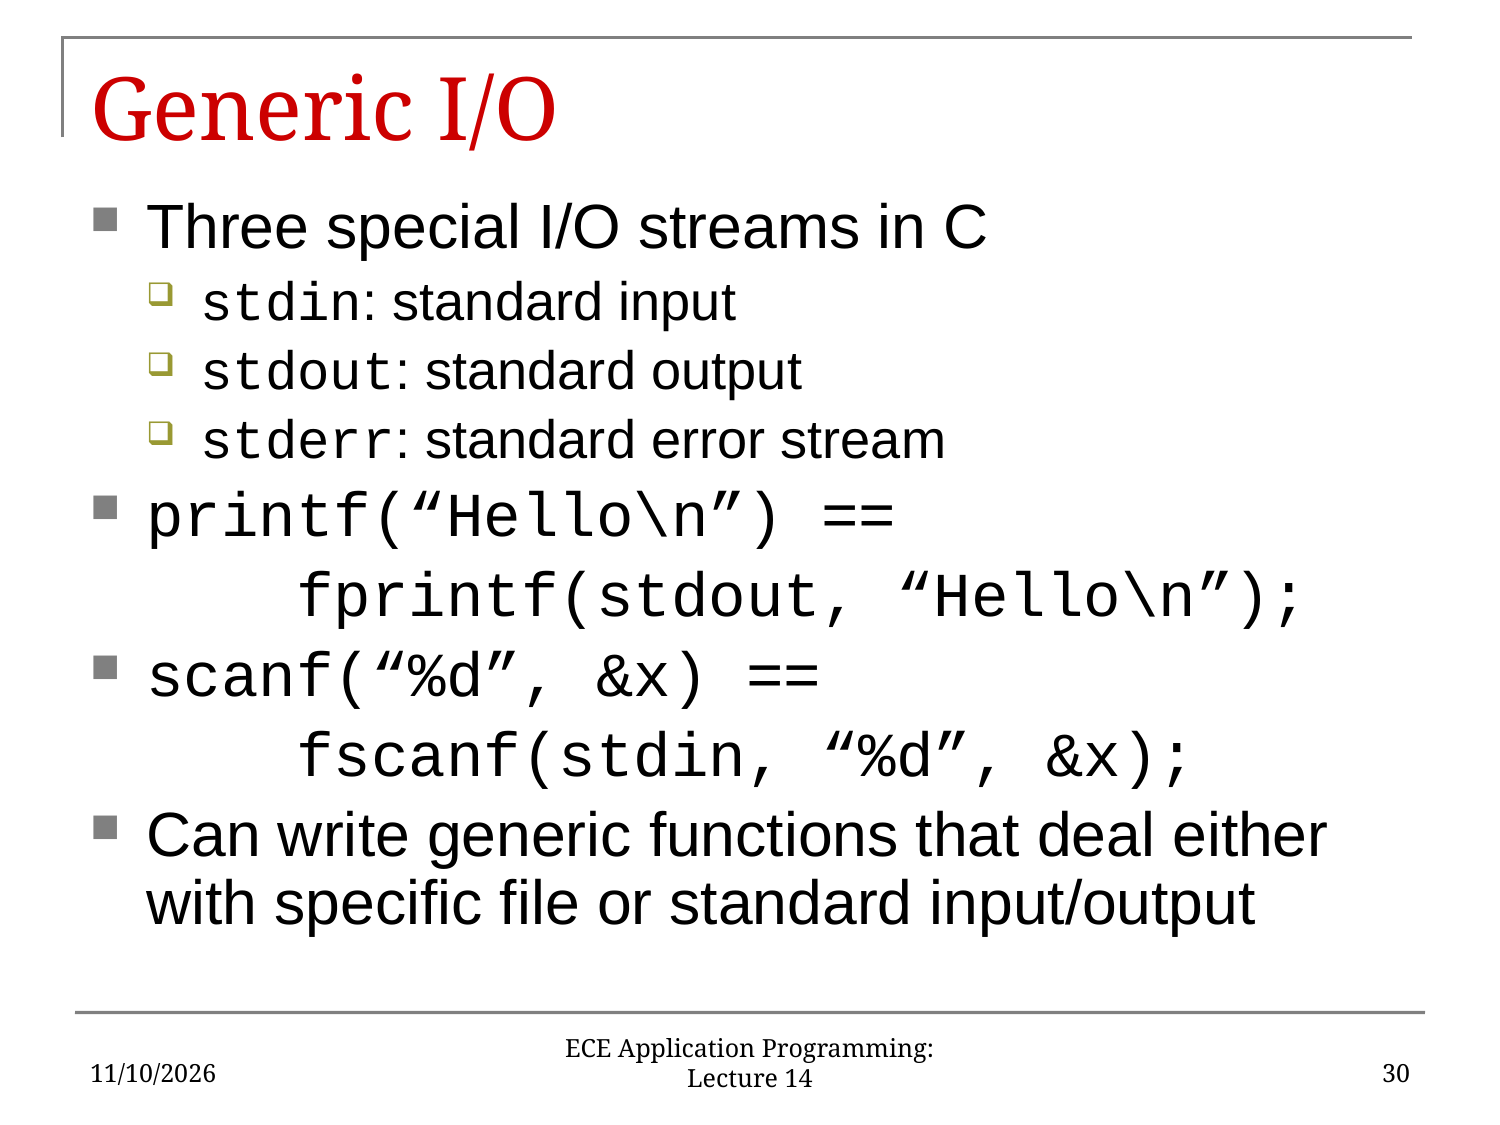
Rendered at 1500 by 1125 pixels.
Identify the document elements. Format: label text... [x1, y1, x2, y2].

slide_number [74, 1023, 426, 1100]
list Three special I/O streams in C stdin: standard input stdout: standard output stderr: standard error stream printf(“Hello\n”) == fprintf(stdout, “Hello\n”); scanf(“%d”, &x) == fscanf(stdin, “%d”, &x); Can write generic functions that deal either with specific file or standard input/output [75, 187, 1425, 1006]
title Generic I/O [75, 45, 1425, 163]
slide_number 30 [1074, 1023, 1426, 1100]
footer ECE Application Programming: Lecture 14 [512, 1024, 988, 1101]
